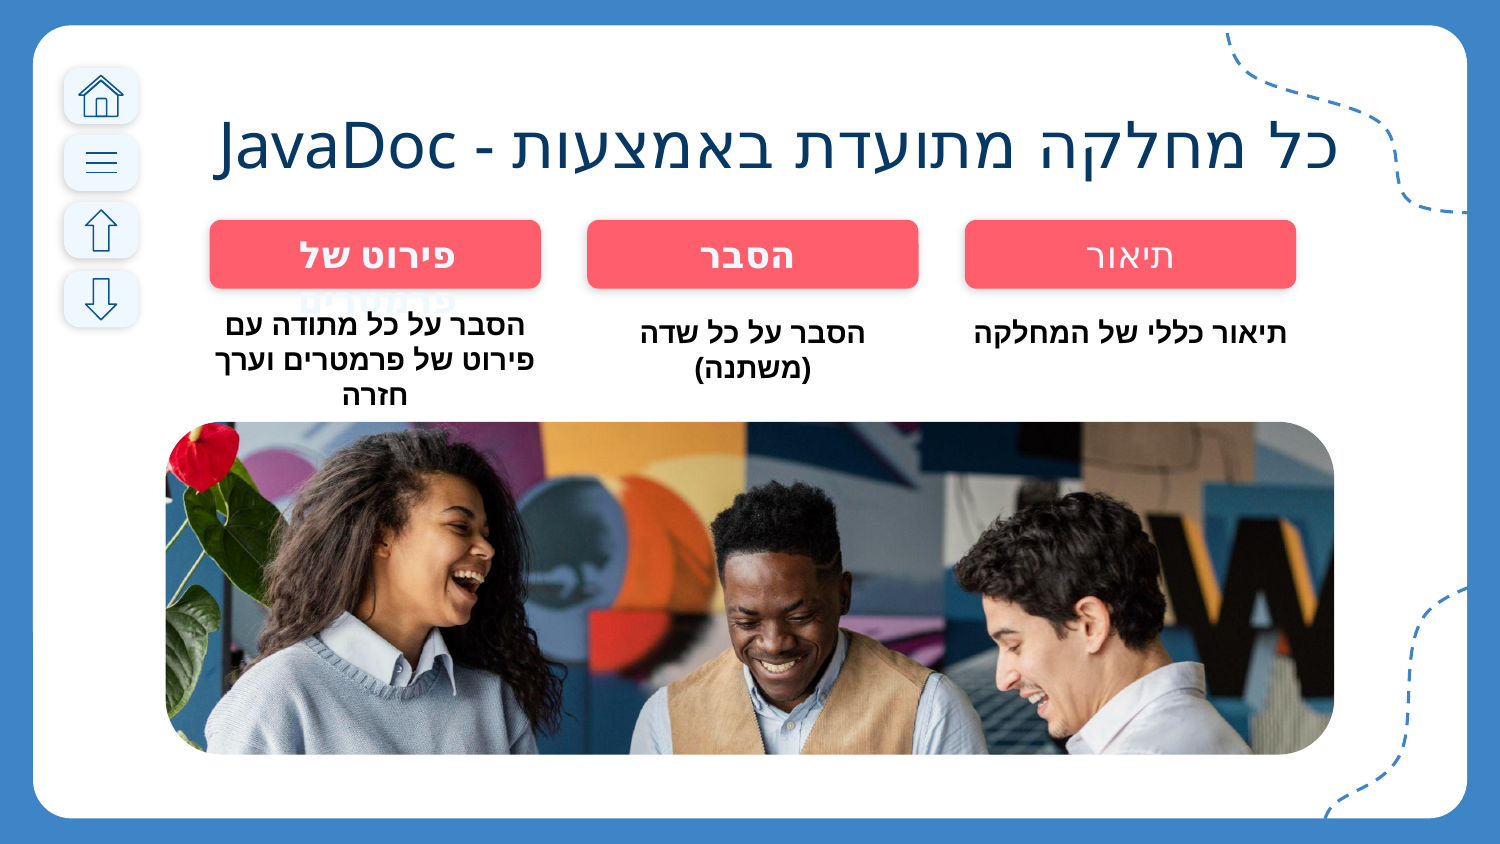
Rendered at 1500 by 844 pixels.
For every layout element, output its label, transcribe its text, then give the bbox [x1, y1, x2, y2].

text_box [1278, 219, 1297, 289]
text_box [78, 75, 124, 117]
text_box [63, 271, 139, 328]
text_box הסבר על כל שדה (משתנה) [564, 299, 941, 398]
text_box תיאור [983, 216, 1278, 292]
text_box [964, 219, 983, 289]
text_box [85, 209, 117, 251]
text_box [85, 278, 117, 320]
text_box הסבר [605, 216, 901, 292]
title JavaDoc - כל מחלקה מתועדת באמצעות [186, 88, 1382, 193]
text_box [901, 219, 919, 289]
text_box תיאור כללי של המחלקה [941, 299, 1320, 398]
text_box [63, 134, 139, 191]
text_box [85, 152, 117, 173]
text_box [63, 202, 139, 259]
picture [165, 421, 1335, 755]
text_box פירוט של פרמטרים [213, 216, 543, 291]
text_box הסבר על כל מתודה עם פירוט של פרמטרים וערך חזרה [186, 291, 565, 391]
text_box [587, 219, 605, 289]
text_box [63, 67, 139, 125]
text_box [209, 223, 213, 286]
